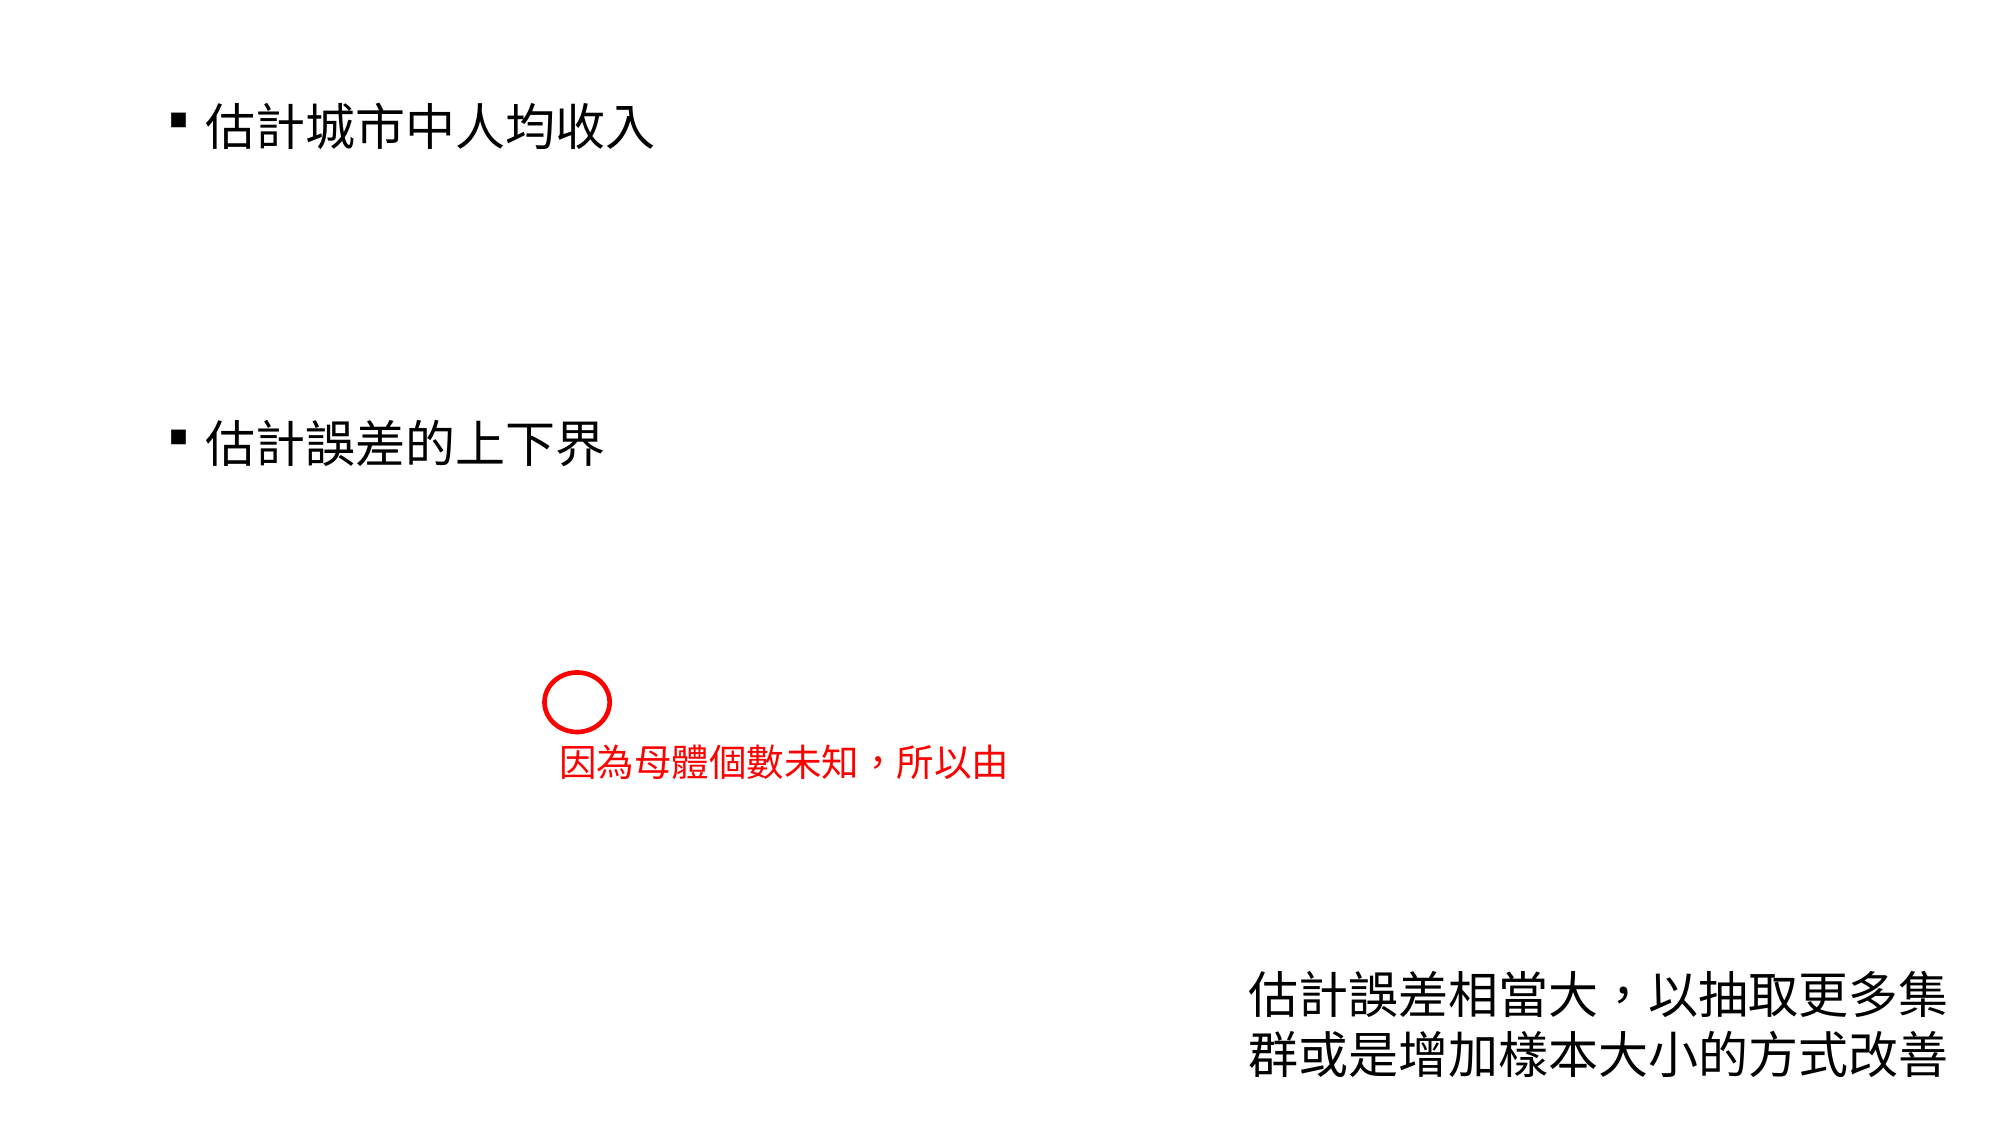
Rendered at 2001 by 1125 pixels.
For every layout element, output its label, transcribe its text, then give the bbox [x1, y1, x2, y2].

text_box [544, 672, 1218, 883]
text_box 估計誤差相當大，以抽取更多集群或是增加樣本大小的方式改善 [1233, 955, 1974, 1091]
